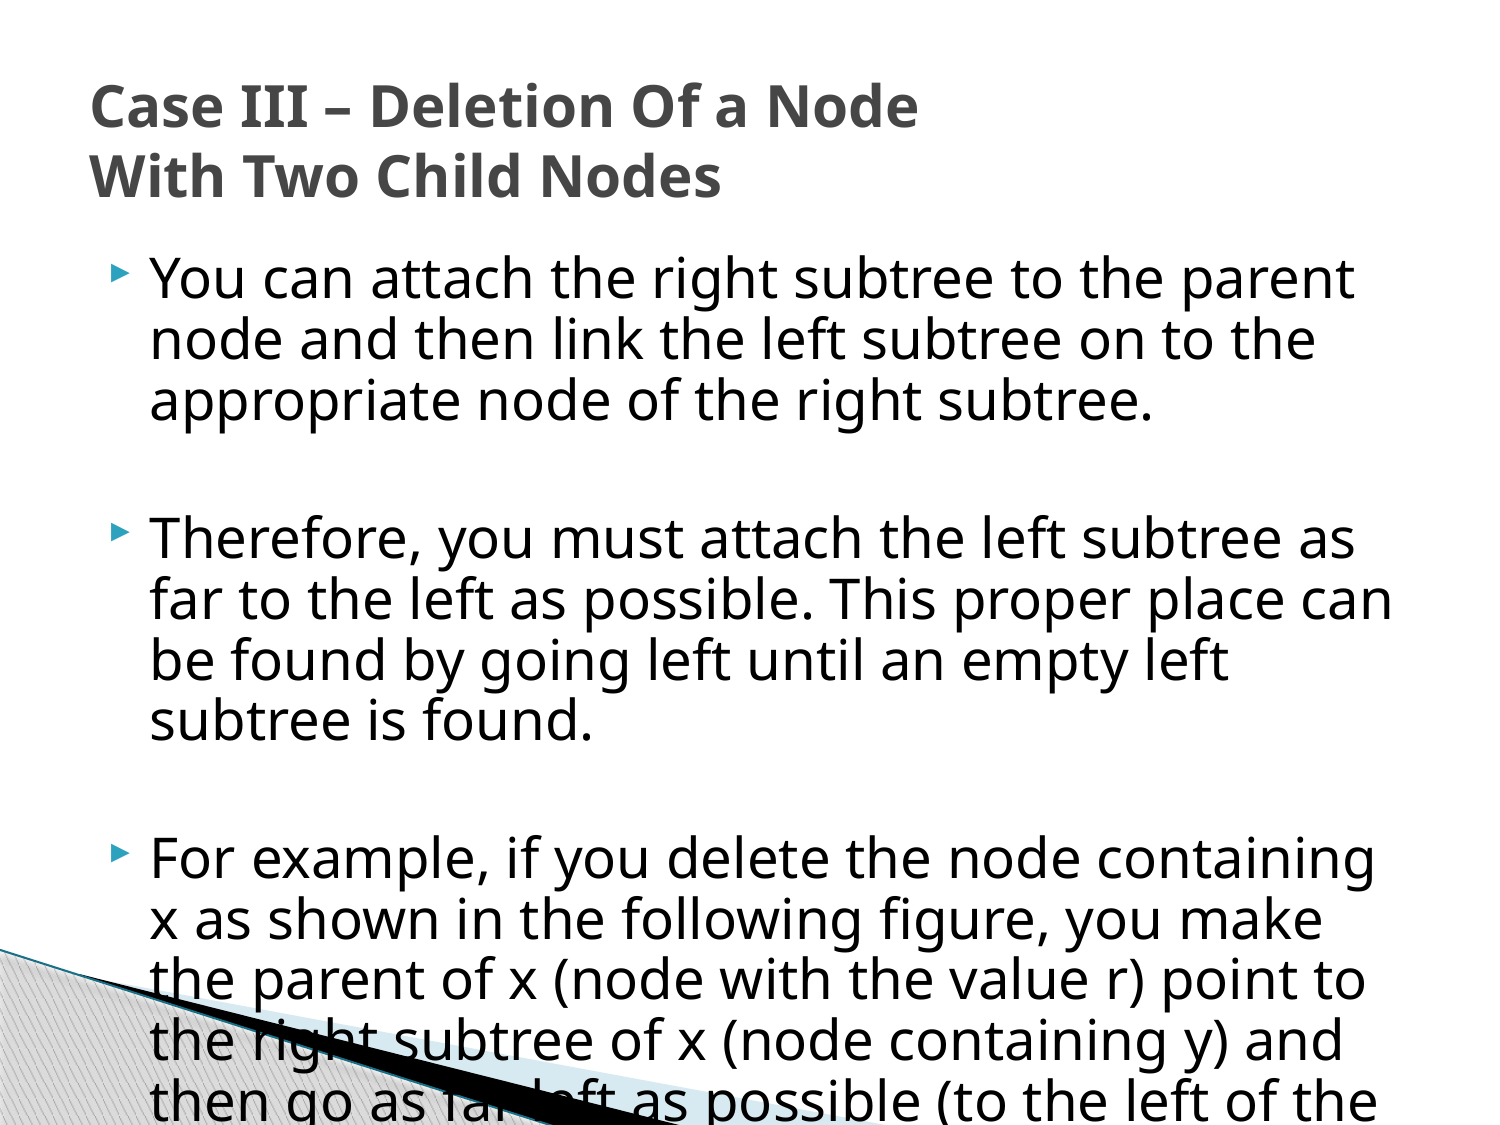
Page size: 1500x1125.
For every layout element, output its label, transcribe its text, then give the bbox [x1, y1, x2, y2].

title Case III – Deletion Of a Node With Two Child Nodes [75, 45, 1425, 233]
list You can attach the right subtree to the parent node and then link the left subtree on to the appropriate node of the right subtree. Therefore, you must attach the left subtree as far to the left as possible. This proper place can be found by going left until an empty left subtree is found. For example, if you delete the node containing x as shown in the following figure, you make the parent of x (node with the value r) point to the right subtree of x (node containing y) and then go as far left as possible (to the left of the node containing y) and attach the left subtree there. [74, 242, 1426, 986]
